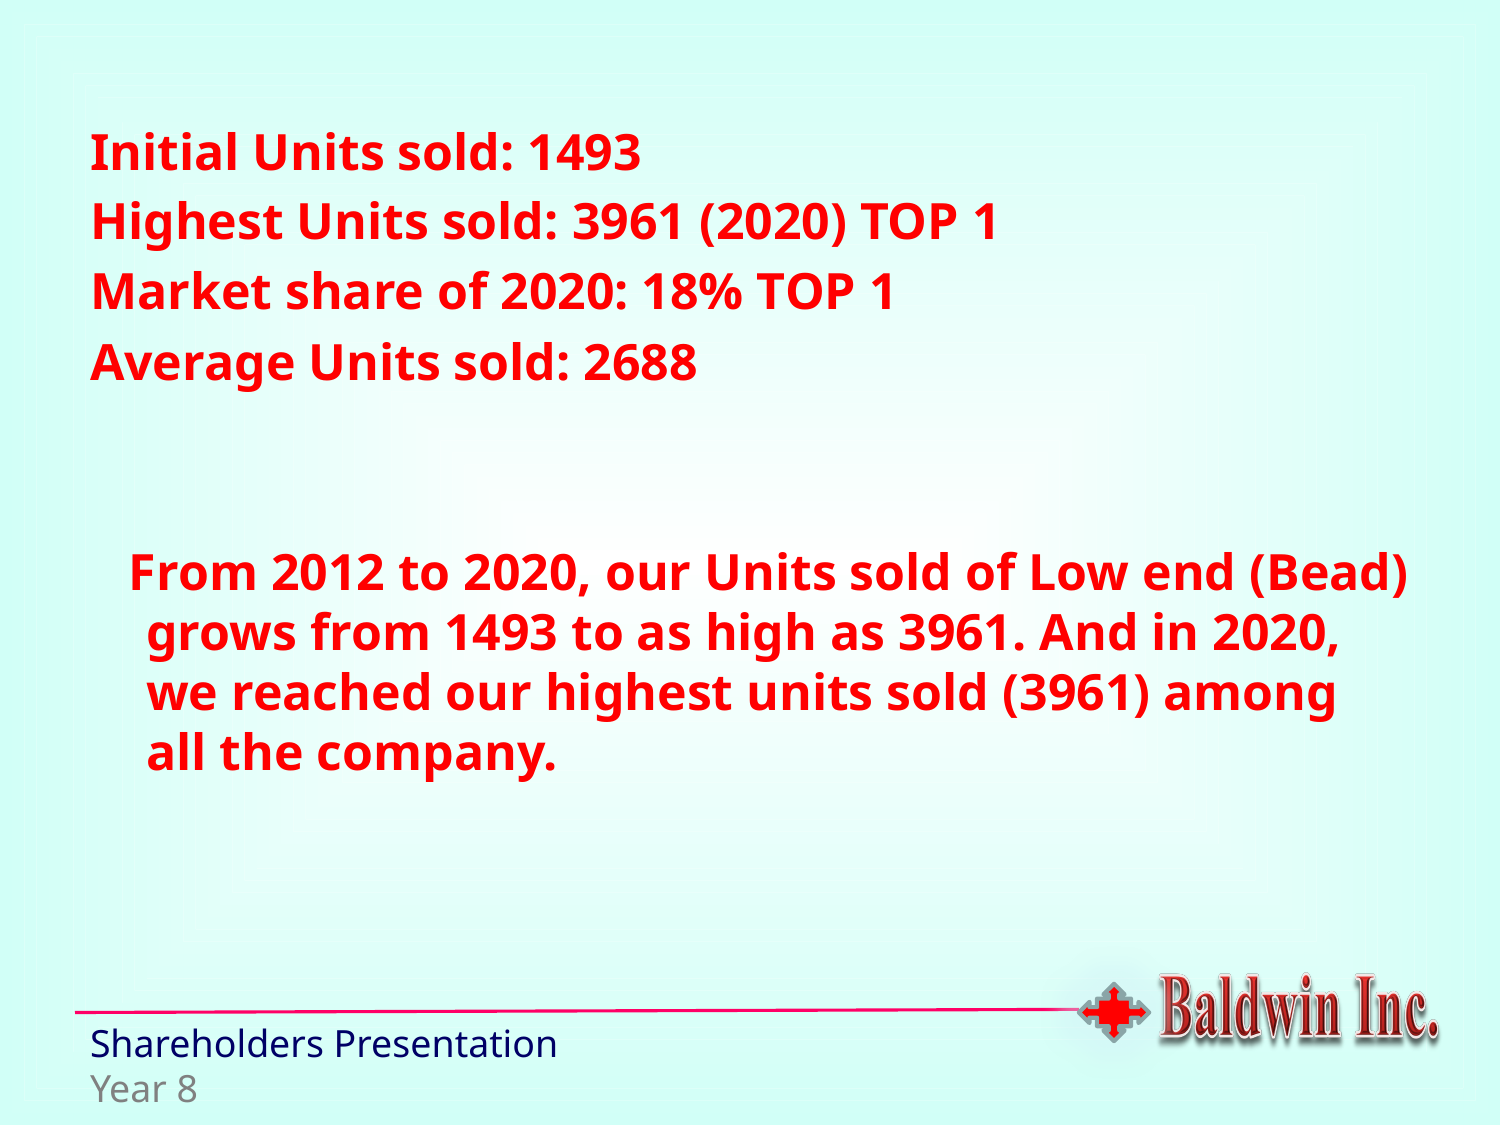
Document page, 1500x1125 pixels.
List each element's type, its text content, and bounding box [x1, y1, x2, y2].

list Initial Units sold: 1493 Highest Units sold: 3961 (2020) TOP 1 Market share of 2020: 18% TOP 1 Average Units sold: 2688 From 2012 to 2020, our Units sold of Low end (Bead) grows from 1493 to as high as 3961. And in 2020, we reached our highest units sold (3961) among all the company. [75, 112, 1425, 1005]
footer Shareholders Presentation Year 8 [75, 1012, 1200, 1075]
